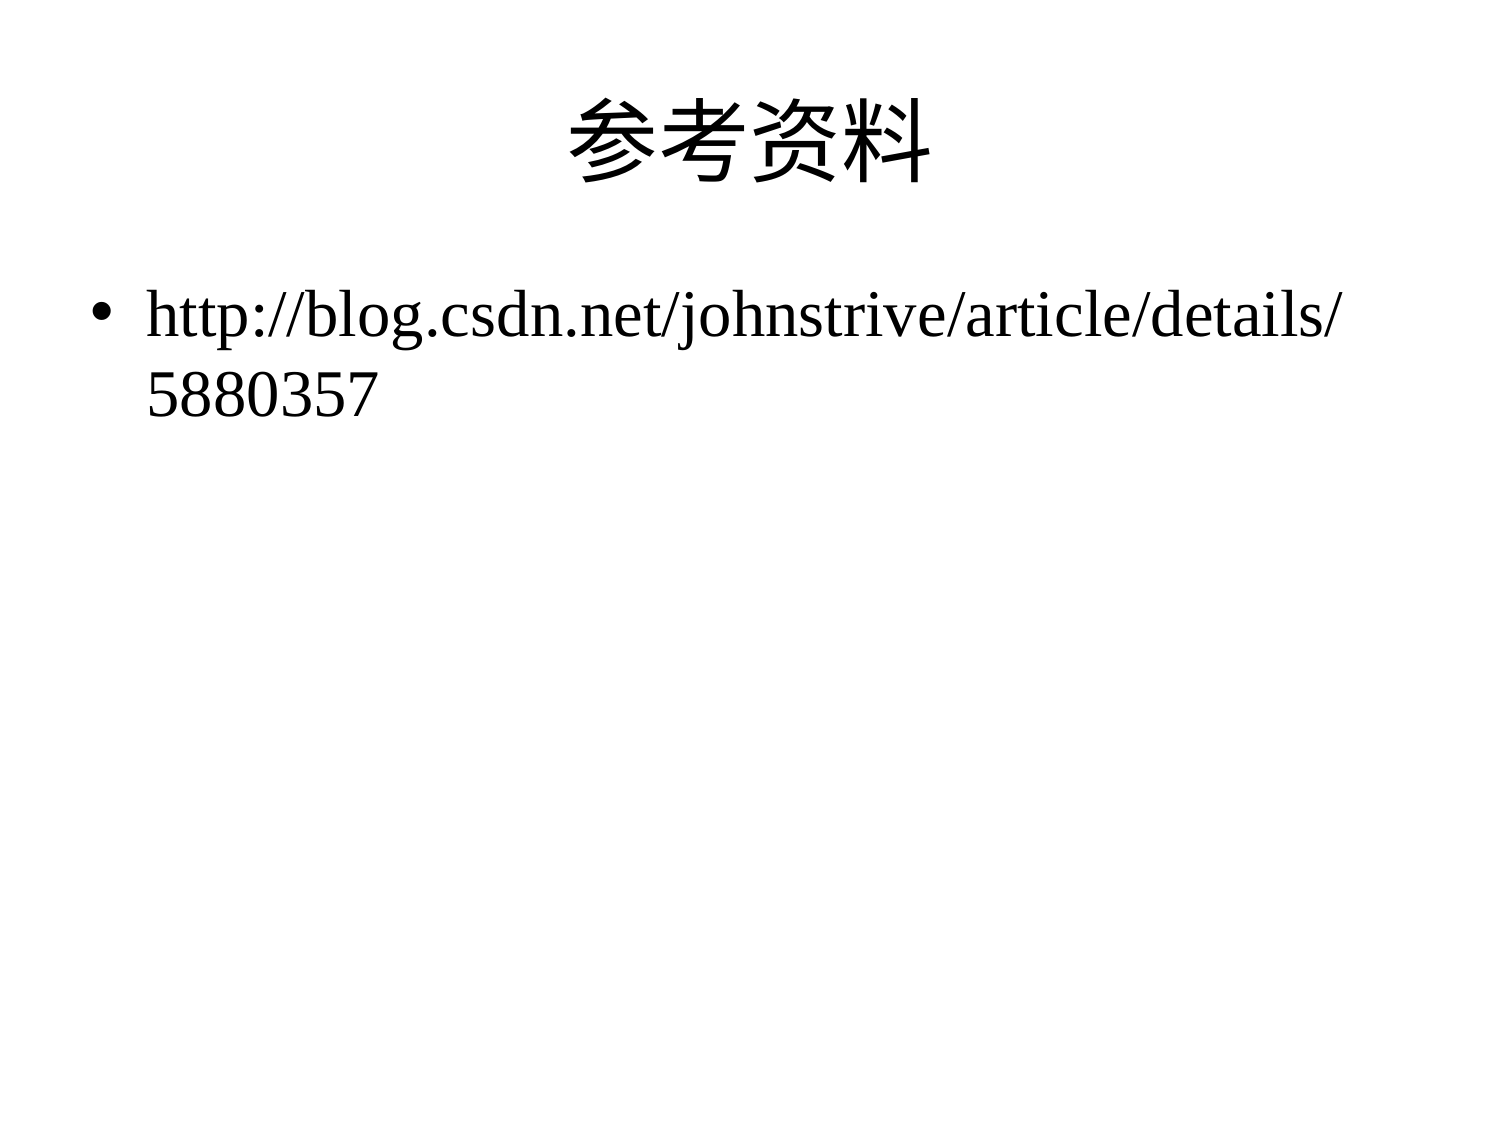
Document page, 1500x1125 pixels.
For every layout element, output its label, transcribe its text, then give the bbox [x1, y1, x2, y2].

title 参考资料 [75, 45, 1425, 233]
list http://blog.csdn.net/johnstrive/article/details/5880357 [75, 262, 1425, 1005]
